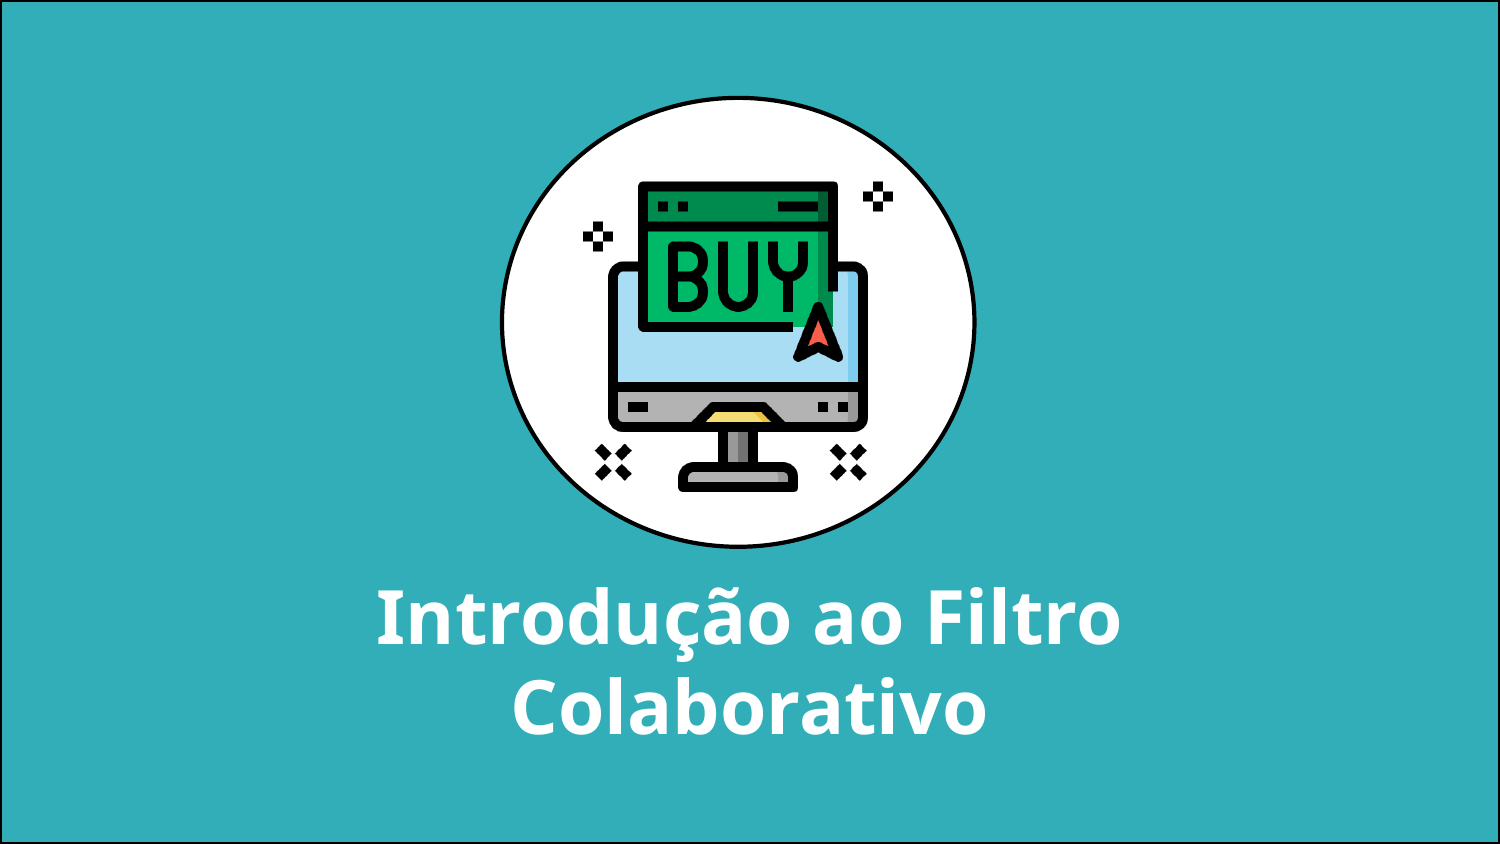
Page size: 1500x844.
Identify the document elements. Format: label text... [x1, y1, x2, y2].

text_box [0, 0, 1500, 844]
text_box Introdução ao Filtro Colaborativo [236, 612, 1264, 707]
picture [578, 176, 899, 497]
text_box [499, 95, 977, 486]
text_box [597, 505, 880, 549]
